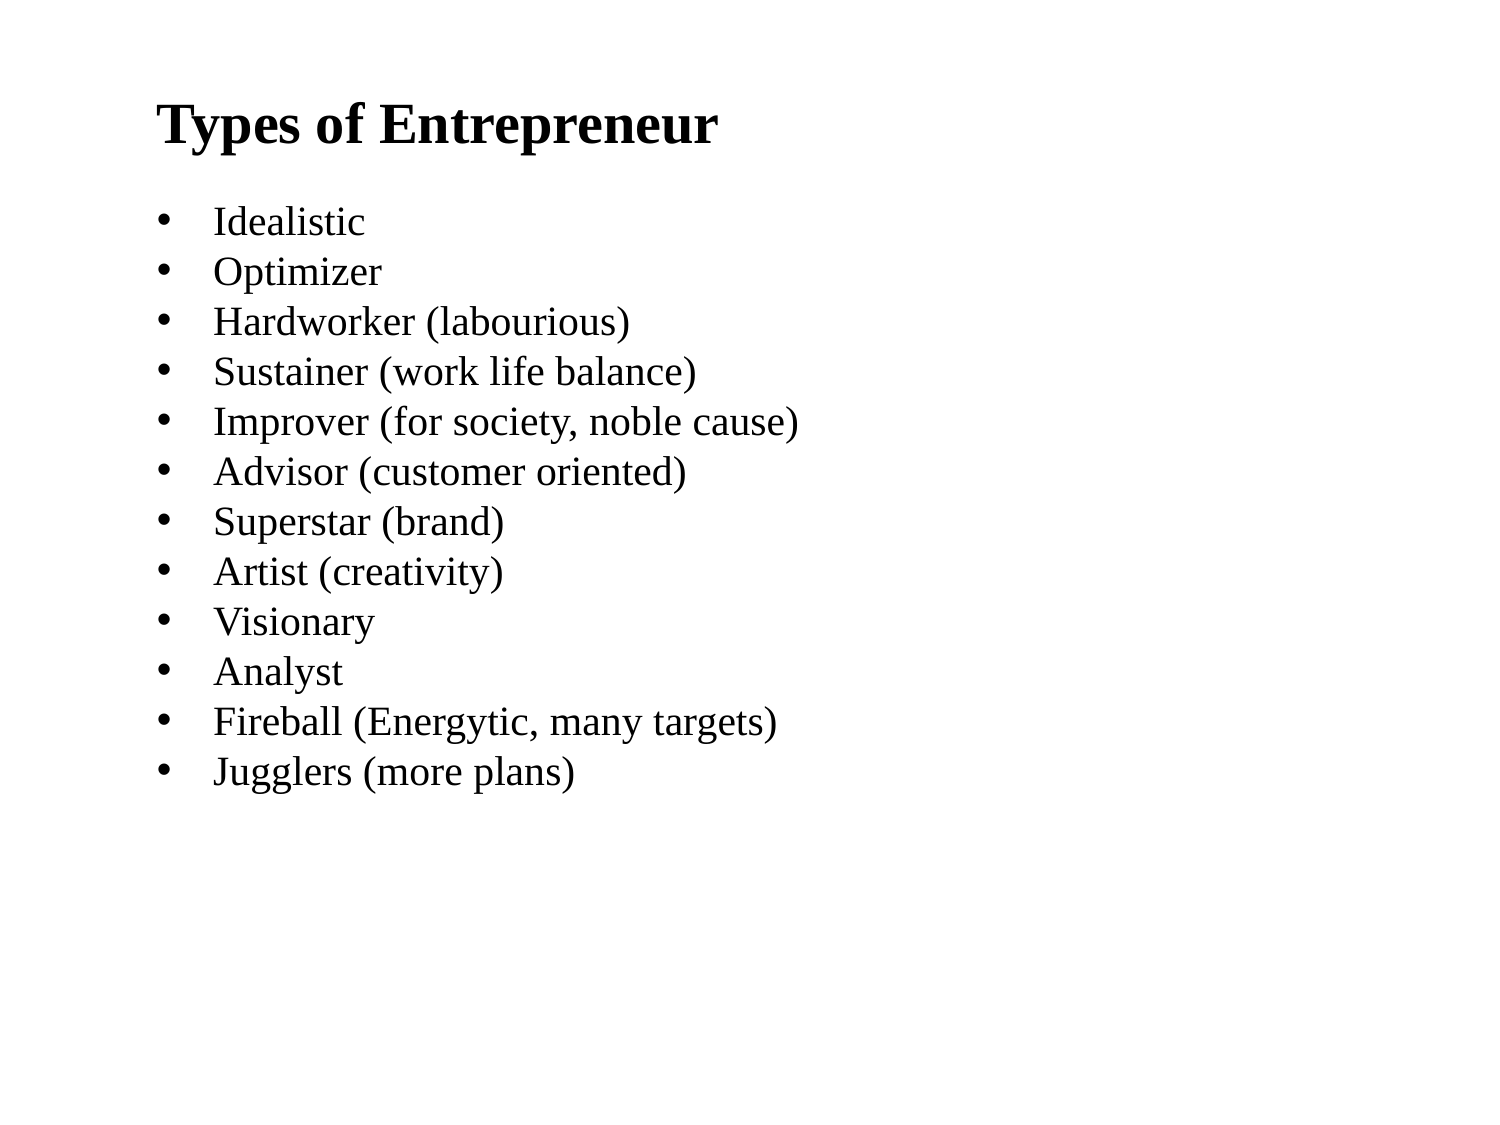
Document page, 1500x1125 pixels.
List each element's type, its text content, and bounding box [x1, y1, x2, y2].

text_box Types of Entrepreneur [142, 77, 799, 163]
text_box Idealistic Optimizer Hardworker (labourious) Sustainer (work life balance) Improver (for society, noble cause) Advisor (customer oriented) Superstar (brand) Artist (creativity) Visionary Analyst Fireball (Energytic, many targets) Jugglers (more plans) [142, 186, 1176, 802]
